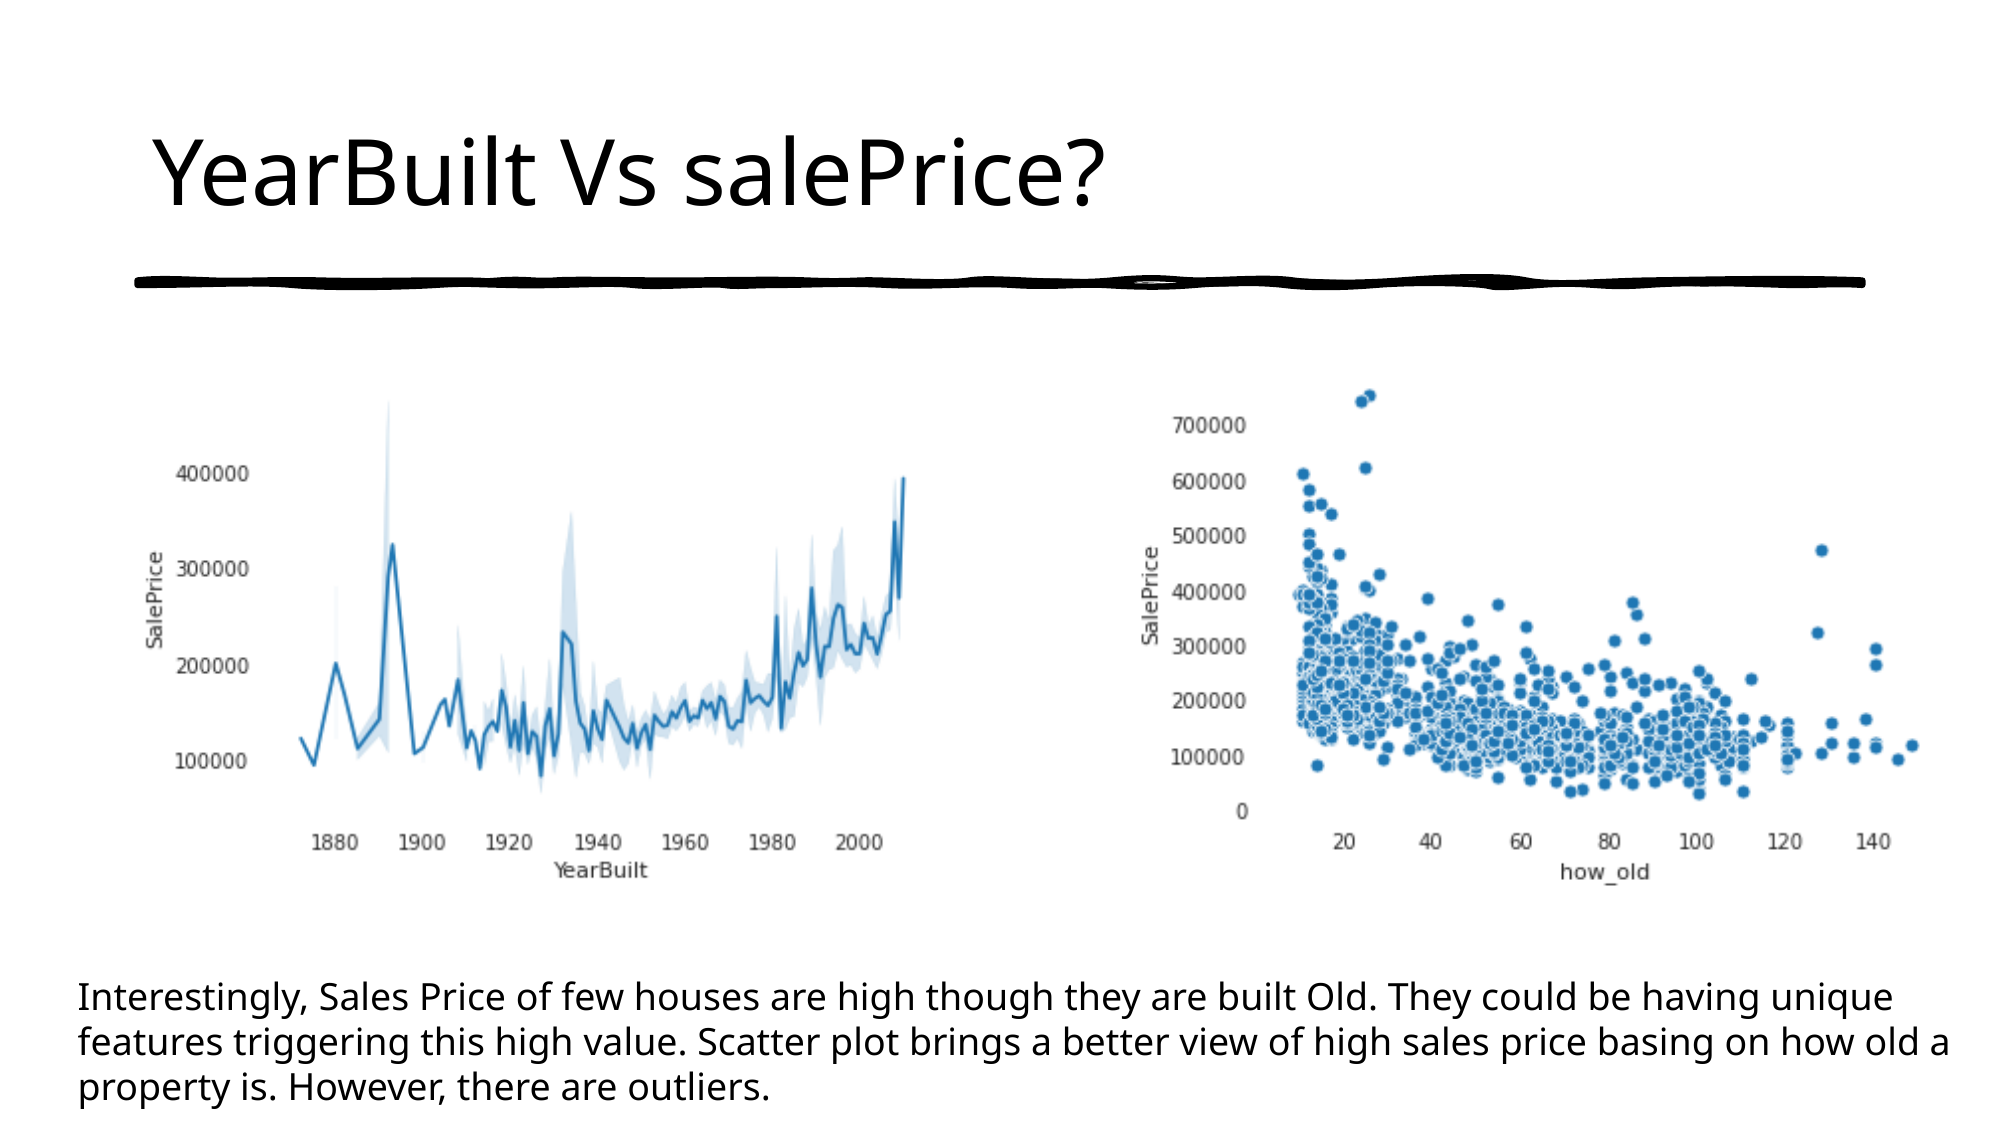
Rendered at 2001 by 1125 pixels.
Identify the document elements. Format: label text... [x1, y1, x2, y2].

picture [109, 343, 982, 898]
picture [1122, 343, 1956, 898]
title YearBuilt Vs salePrice? [137, 59, 1863, 278]
text_box Interestingly, Sales Price of few houses are high though they are built Old. They could be having unique features triggering this high value. Scatter plot brings a better view of high sales price basing on how old a property is. However, there are outliers. [62, 965, 1973, 1116]
